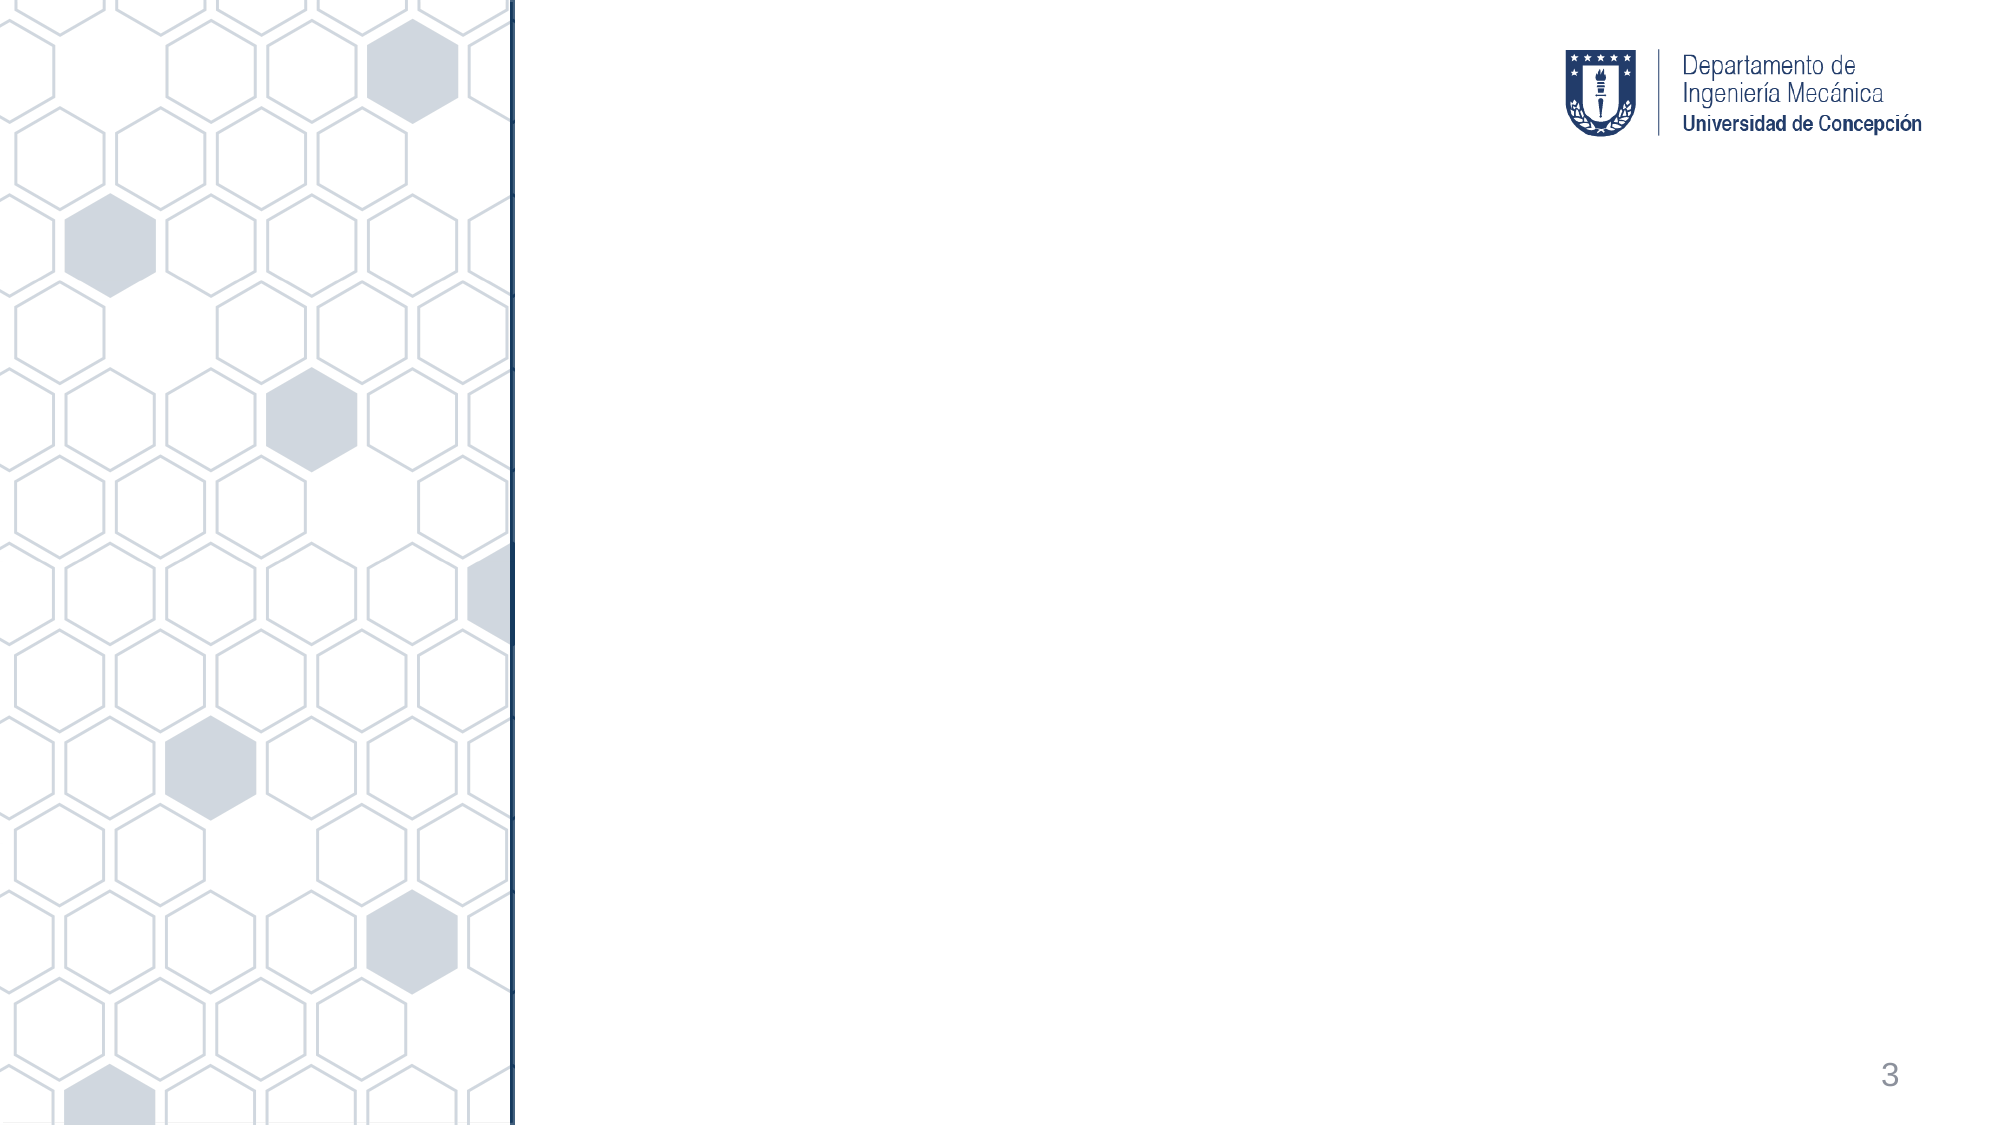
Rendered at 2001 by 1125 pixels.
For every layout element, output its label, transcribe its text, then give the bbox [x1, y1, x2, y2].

slide_number 3 [1464, 1042, 1915, 1103]
picture [1565, 48, 1926, 142]
